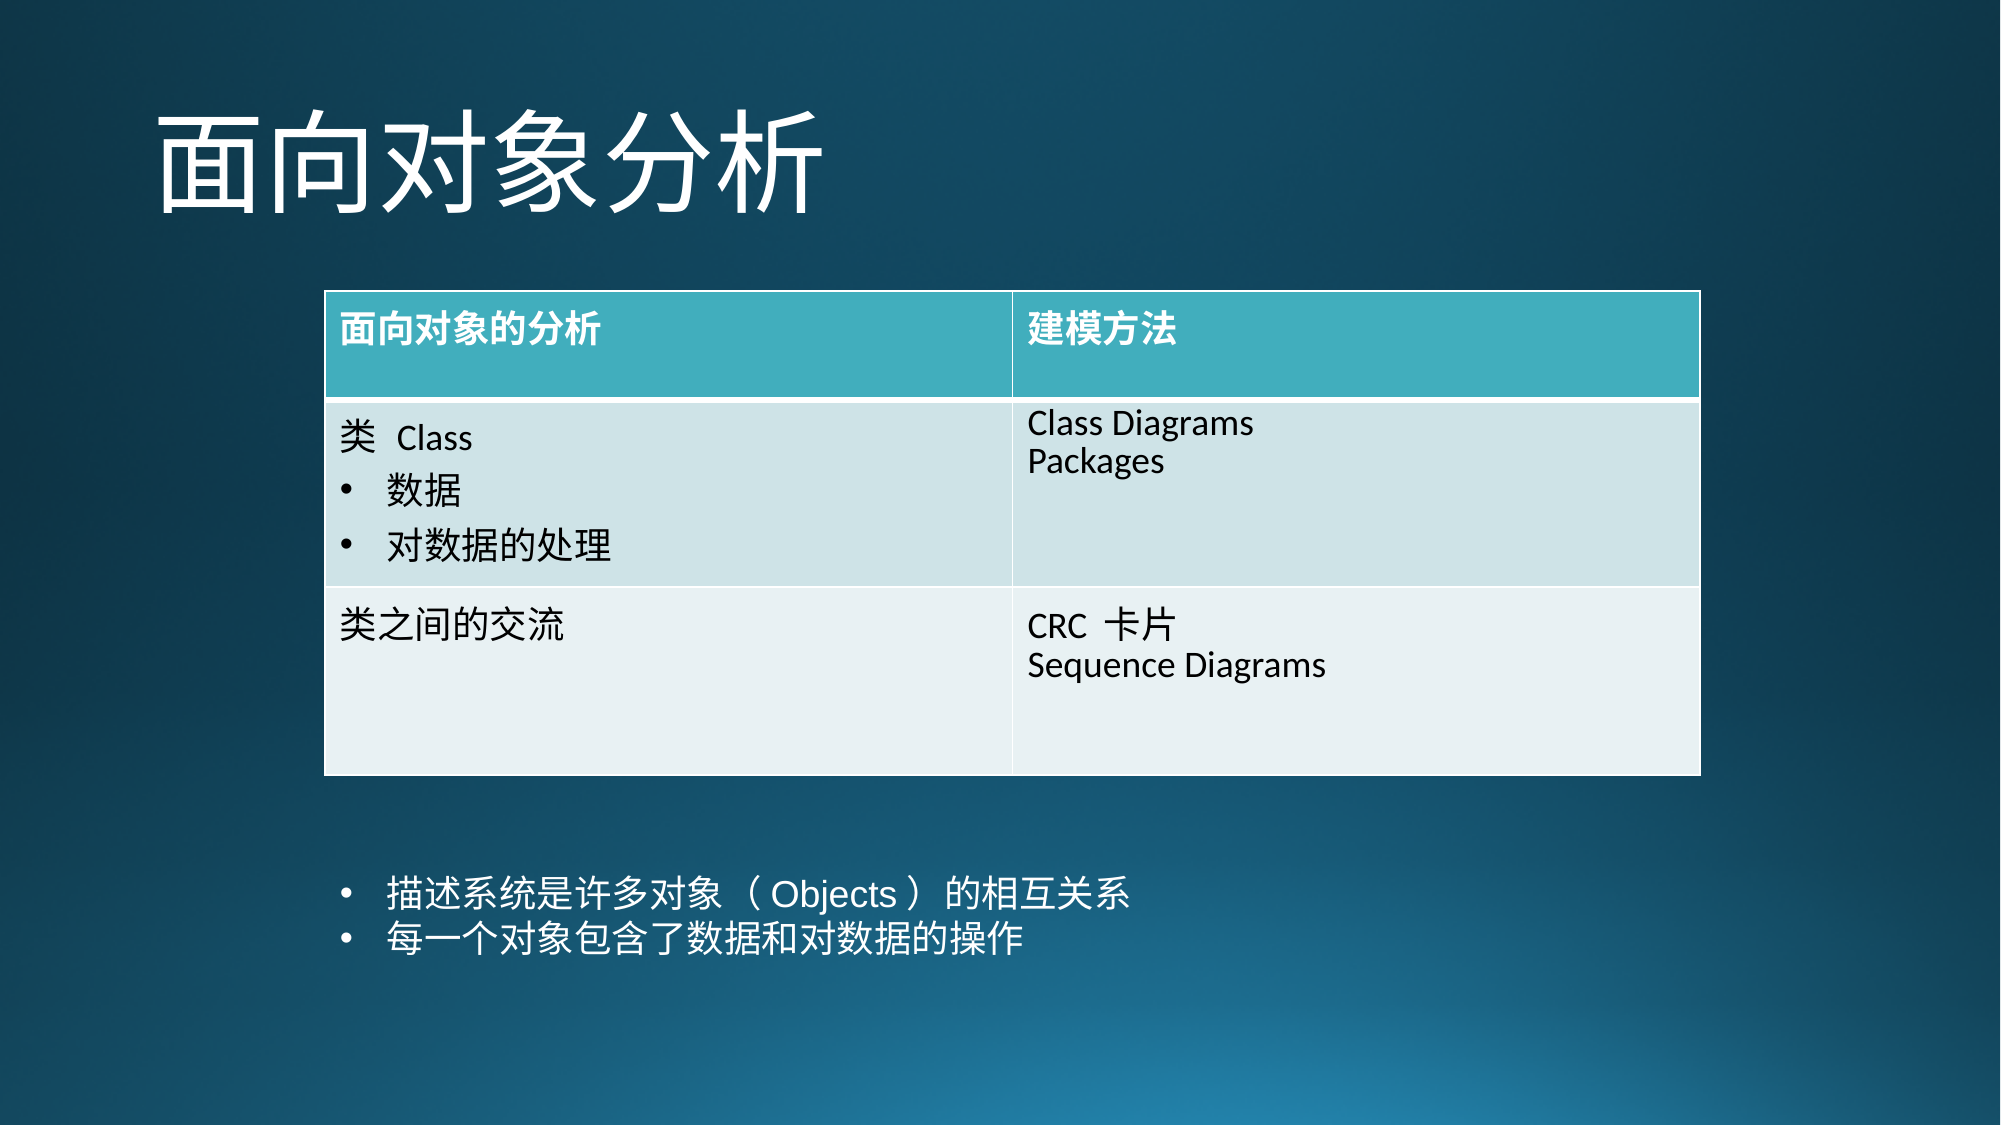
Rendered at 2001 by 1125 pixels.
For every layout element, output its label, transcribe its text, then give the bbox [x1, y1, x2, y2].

title 面向对象分析 [137, 59, 1863, 278]
text_box 描述系统是许多对象（Objects）的相互关系 每一个对象包含了数据和对数据的操作 [324, 862, 1700, 968]
table_cell 类之间的交流 [326, 588, 1012, 774]
table_cell CRC 卡片 Sequence Diagrams [1013, 588, 1699, 774]
table_cell Class Diagrams Packages [1013, 403, 1699, 586]
picture [0, 0, 2001, 1125]
table_cell 类 Class 数据 对数据的处理 [326, 403, 1012, 586]
table_header 建模方法 [1013, 292, 1699, 397]
table_header 面向对象的分析 [326, 292, 1012, 397]
